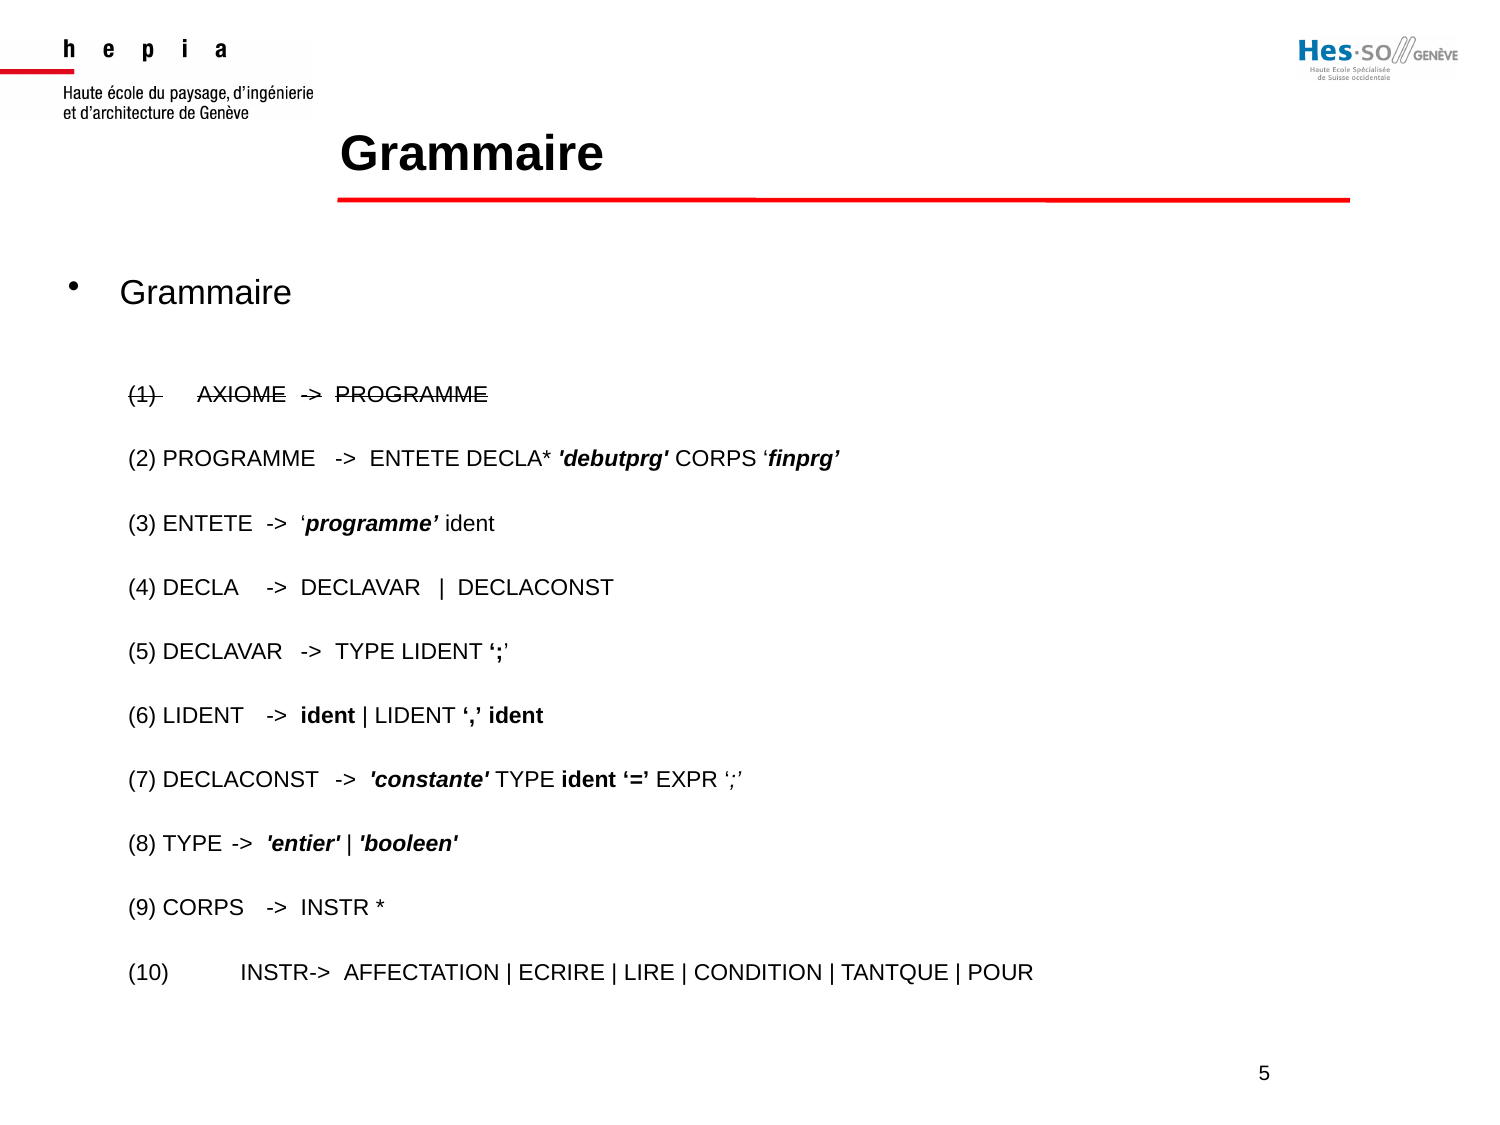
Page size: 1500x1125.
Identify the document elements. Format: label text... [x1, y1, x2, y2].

picture [1298, 35, 1458, 82]
picture [0, 39, 313, 119]
list Grammaire [324, 112, 1462, 210]
text_box Grammaire (1) AXIOME -> PROGRAMME (2) PROGRAMME -> ENTETE DECLA* 'debutprg' CORPS ‘finprg’ (3) ENTETE -> ‘programme’ ident (4) DECLA -> DECLAVAR | DECLACONST (5) DECLAVAR -> TYPE LIDENT ‘;’ (6) LIDENT -> ident | LIDENT ‘,’ ident (7) DECLACONST -> 'constante' TYPE ident ‘=’ EXPR ‘;’ (8) TYPE -> 'entier' | 'booleen' (9) CORPS -> INSTR * INSTR -> AFFECTATION | ECRIRE | LIRE | CONDITION | TANTQUE | POUR [53, 262, 1462, 1045]
